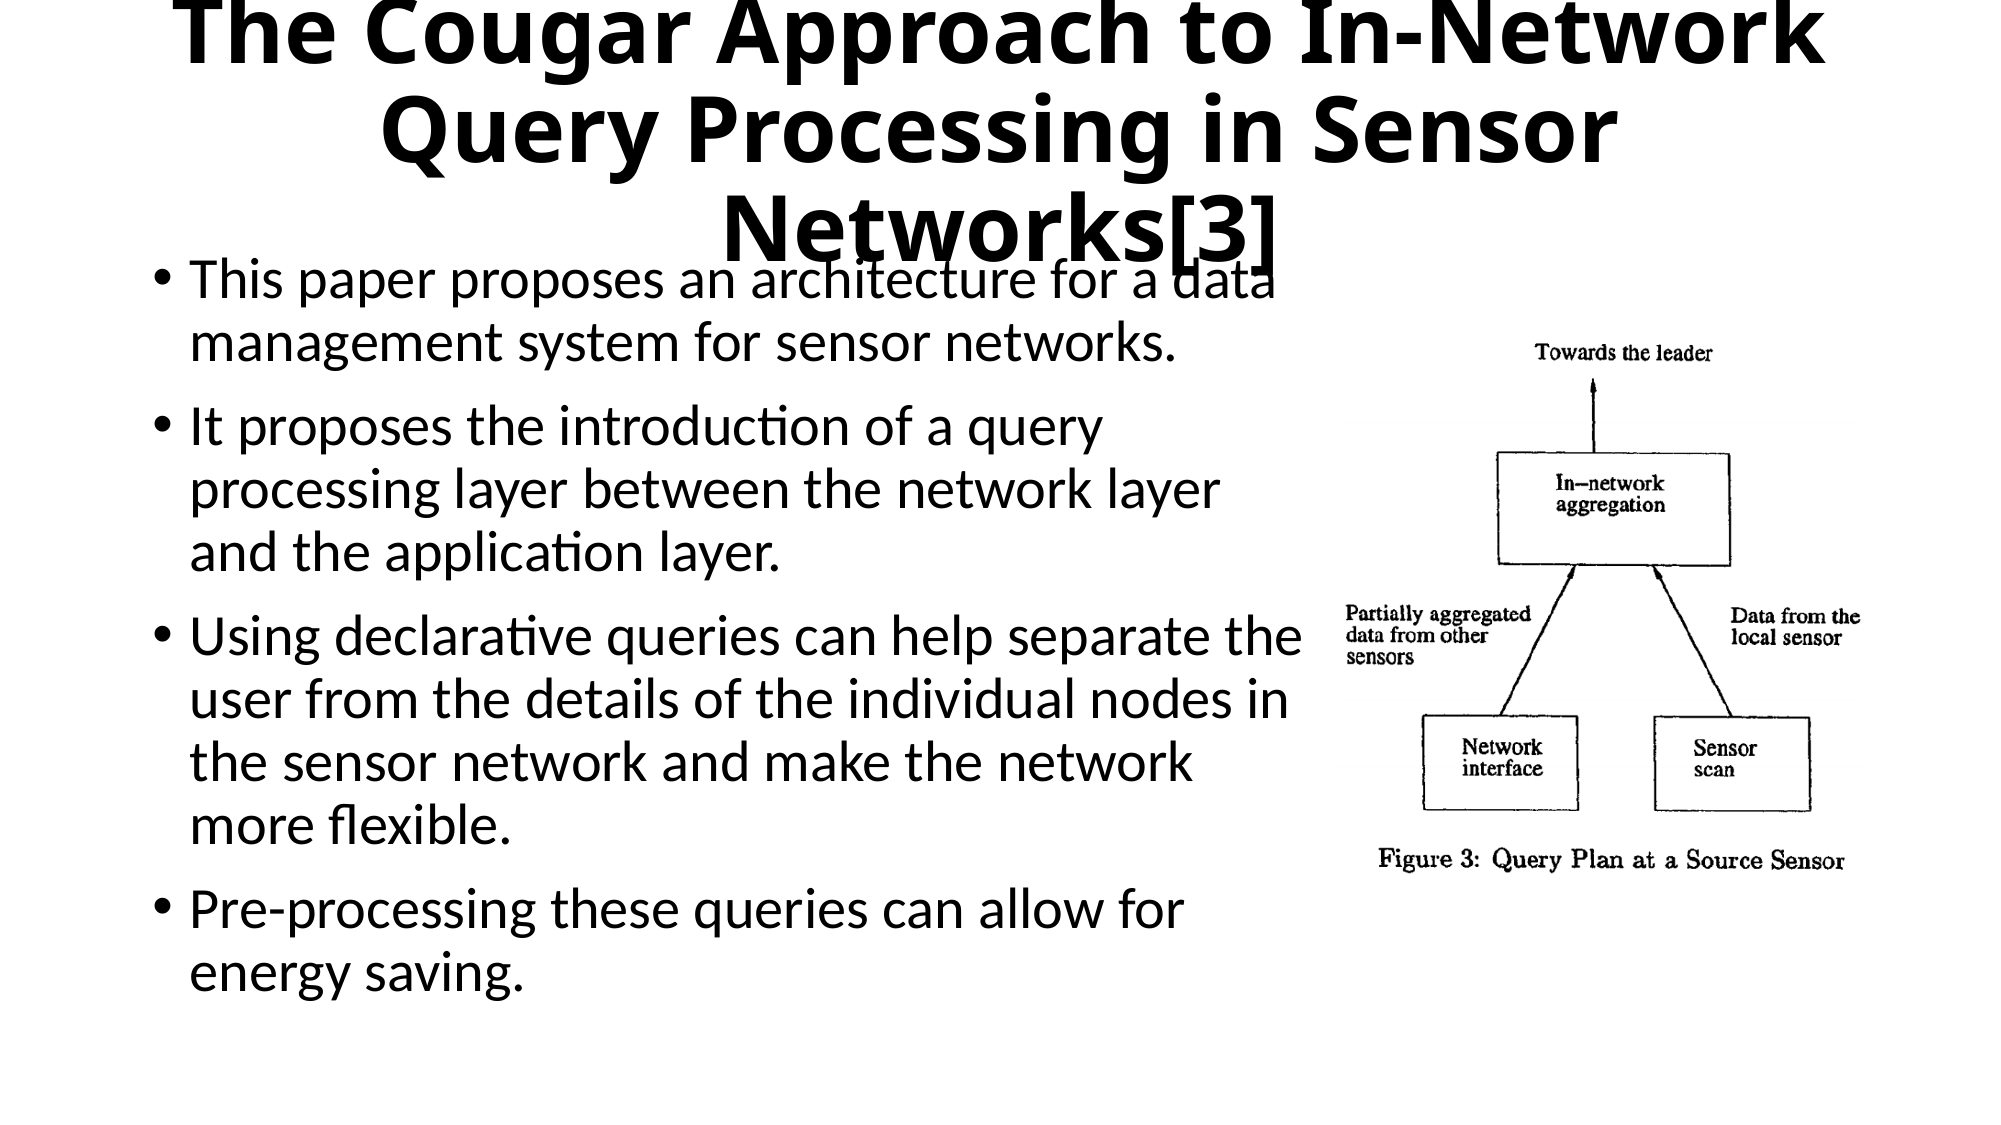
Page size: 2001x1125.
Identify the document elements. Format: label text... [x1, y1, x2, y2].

picture [1337, 329, 1863, 900]
title The Cougar Approach to In-Network Query Processing in Sensor Networks[3] [137, 23, 1863, 242]
list This paper proposes an architecture for a data management system for sensor networks. It proposes the introduction of a query processing layer between the network layer and the application layer. Using declarative queries can help separate the user from the details of the individual nodes in the sensor network and make the network more flexible. Pre-processing these queries can allow for energy saving. [137, 241, 1338, 1051]
